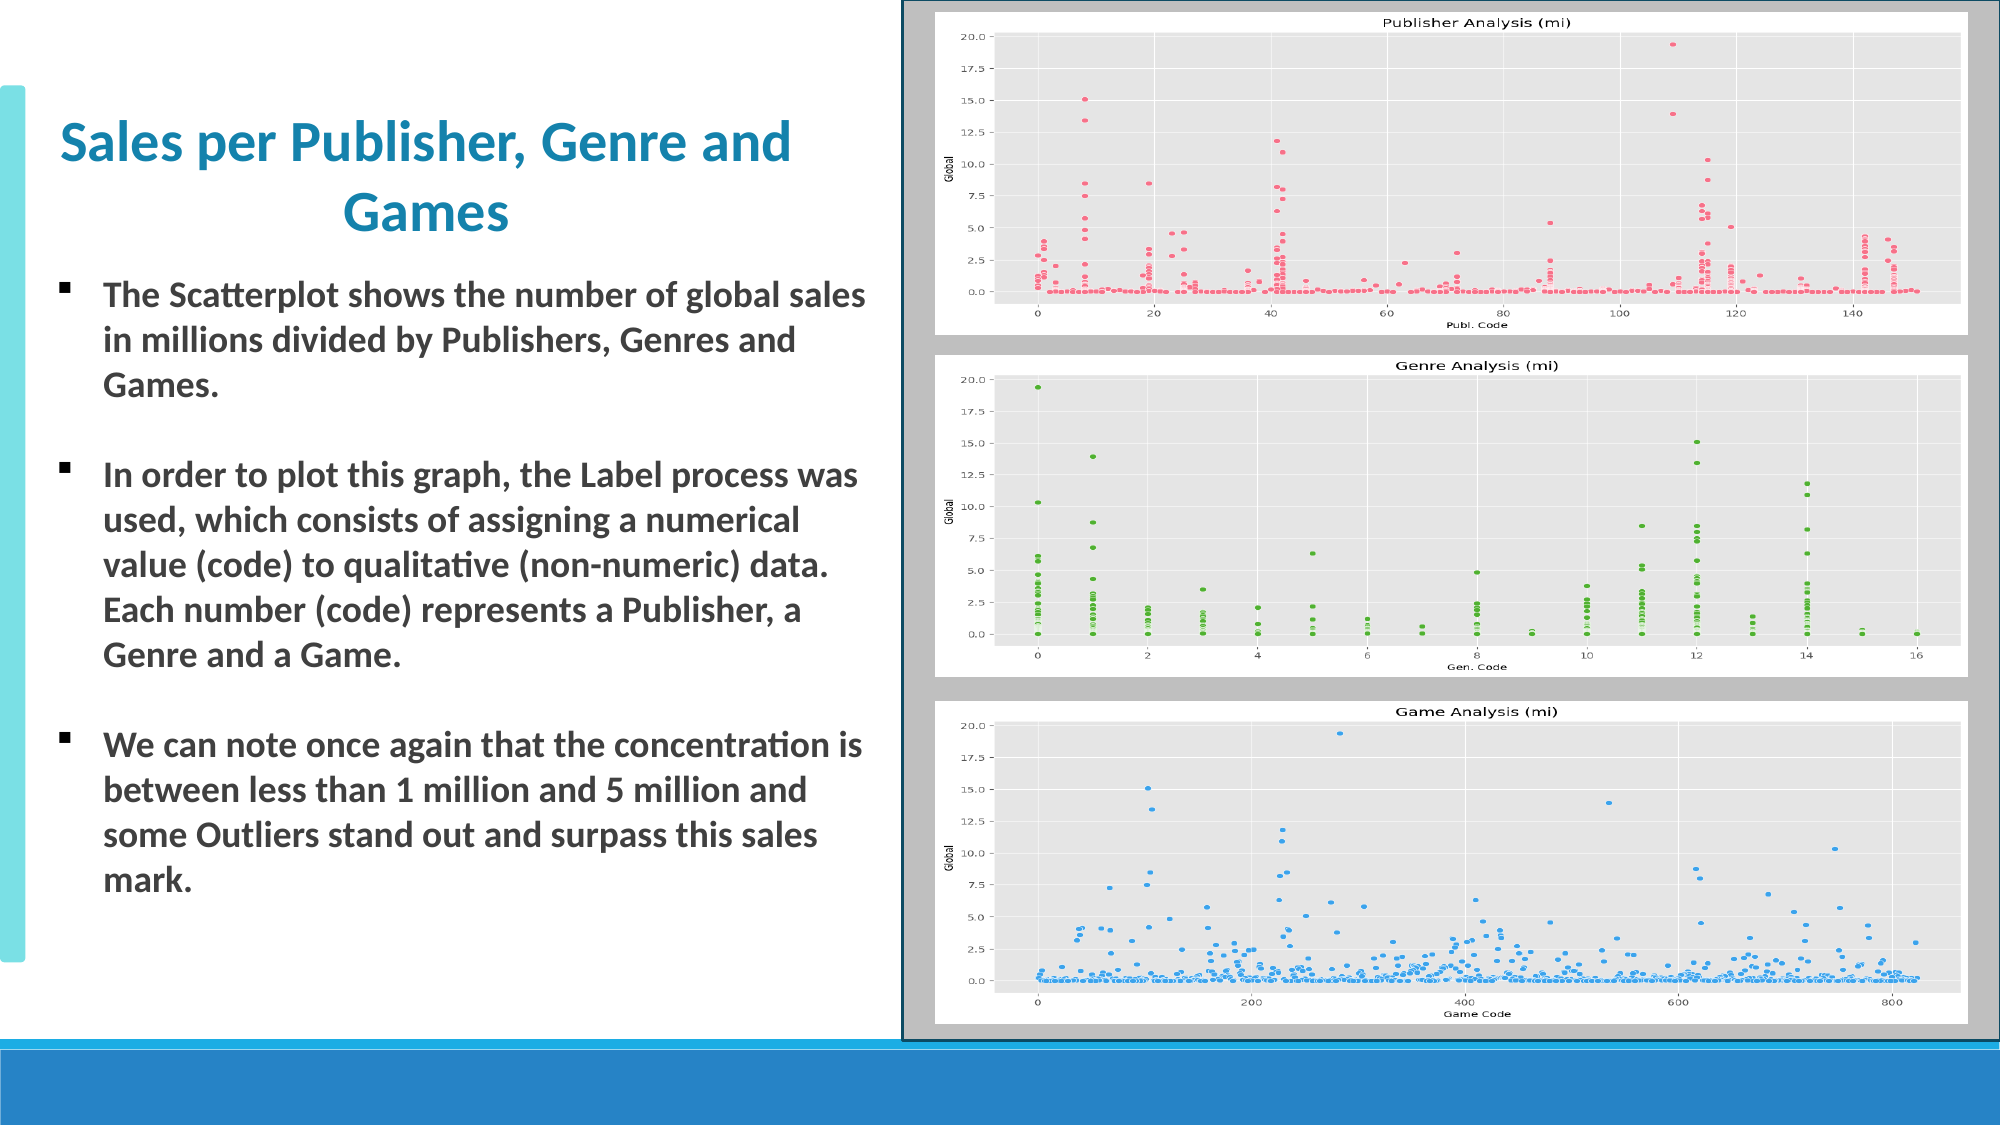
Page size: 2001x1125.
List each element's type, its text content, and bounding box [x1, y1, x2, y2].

picture [934, 354, 1968, 678]
picture [934, 701, 1968, 1024]
picture [934, 12, 1968, 336]
text_box [0, 84, 27, 964]
text_box Sales per Publisher, Genre and Games [27, 95, 887, 251]
text_box [901, 0, 2000, 1042]
text_box The Scatterplot shows the number of global sales in millions divided by Publishers, Genres and Games. In order to plot this graph, the Label process was used, which consists of assigning a numerical value (code) to qualitative (non-numeric) data. Each number (code) represents a Publisher, a Genre and a Game. We can note once again that the concentration is between less than 1 million and 5 million and some Outliers stand out and surpass this sales mark. [41, 262, 887, 953]
